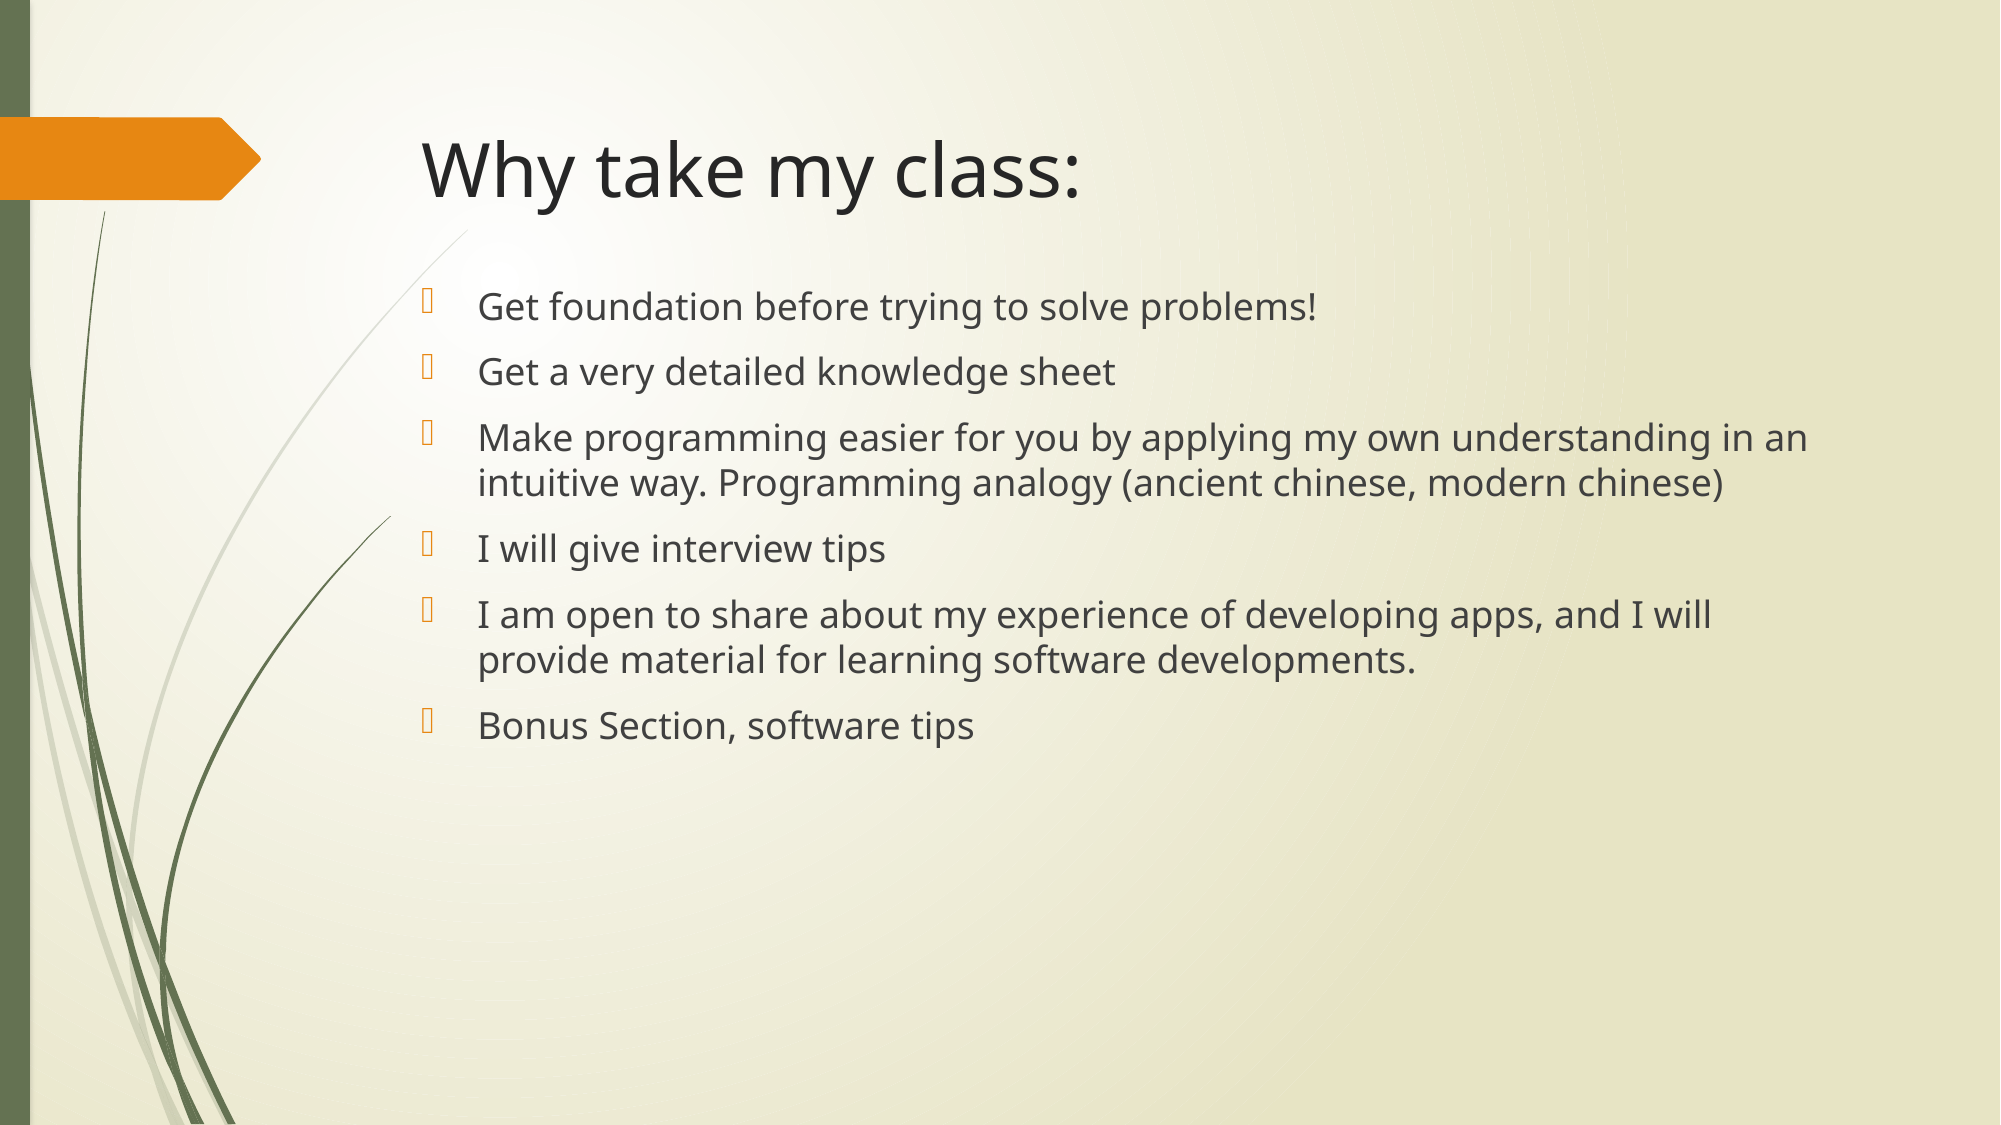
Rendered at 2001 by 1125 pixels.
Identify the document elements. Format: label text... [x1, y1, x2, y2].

list Get foundation before trying to solve problems! Get a very detailed knowledge sheet Make programming easier for you by applying my own understanding in an intuitive way. Programming analogy (ancient chinese, modern chinese) I will give interview tips I am open to share about my experience of developing apps, and I will provide material for learning software developments. Bonus Section, software tips [406, 275, 1869, 895]
title Why take my class: [406, 114, 1869, 230]
